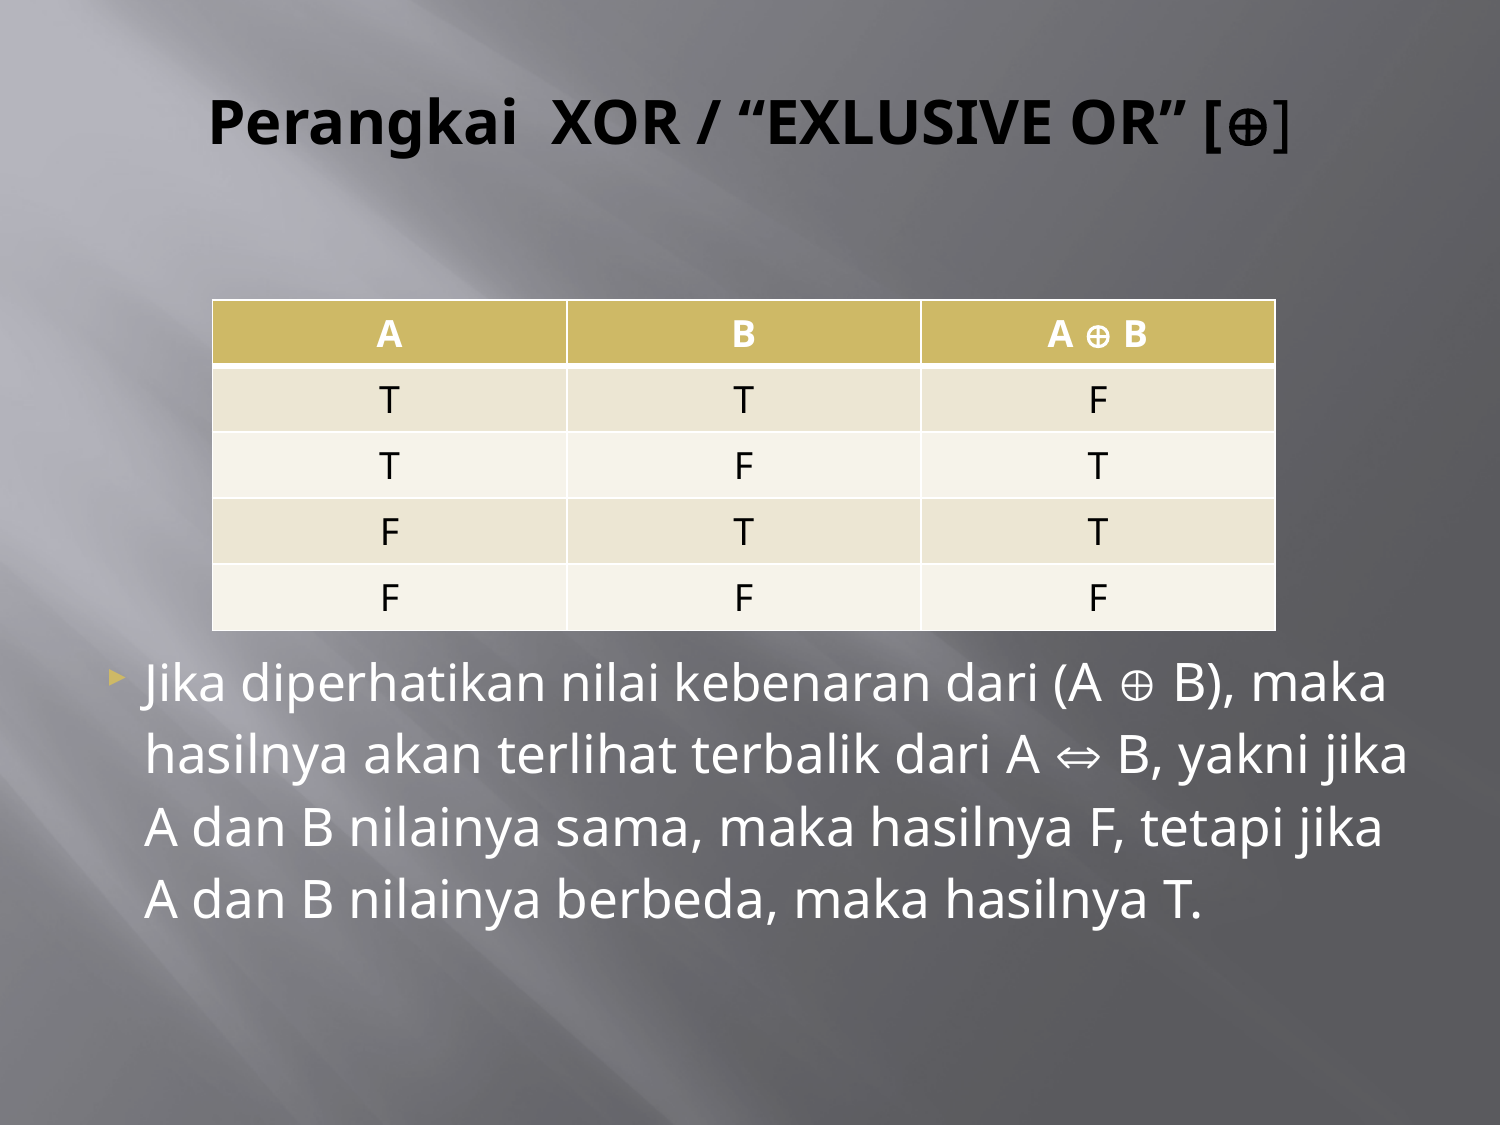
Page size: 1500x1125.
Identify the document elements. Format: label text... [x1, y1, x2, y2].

table_cell T [213, 369, 566, 431]
table_cell F [568, 433, 920, 497]
table_header A  B [922, 301, 1274, 363]
title Perangkai XOR / “EXLUSIVE OR” [] [75, 75, 1425, 250]
table_cell T [922, 499, 1274, 563]
table_cell T [922, 433, 1274, 497]
text_box Jika diperhatikan nilai kebenaran dari (A  B), maka hasilnya akan terlihat terbalik dari A  B, yakni jika A dan B nilainya sama, maka hasilnya F, tetapi jika A dan B nilainya berbeda, maka hasilnya T. [74, 637, 1425, 986]
table_cell F [213, 565, 566, 630]
table_header B [568, 301, 920, 363]
table_cell T [213, 433, 566, 497]
table_cell F [568, 565, 920, 630]
table_cell F [922, 565, 1274, 630]
table_cell F [213, 499, 566, 563]
table_header A [213, 301, 566, 363]
table_cell F [922, 369, 1274, 431]
table_cell T [568, 499, 920, 563]
table_cell T [568, 369, 920, 431]
